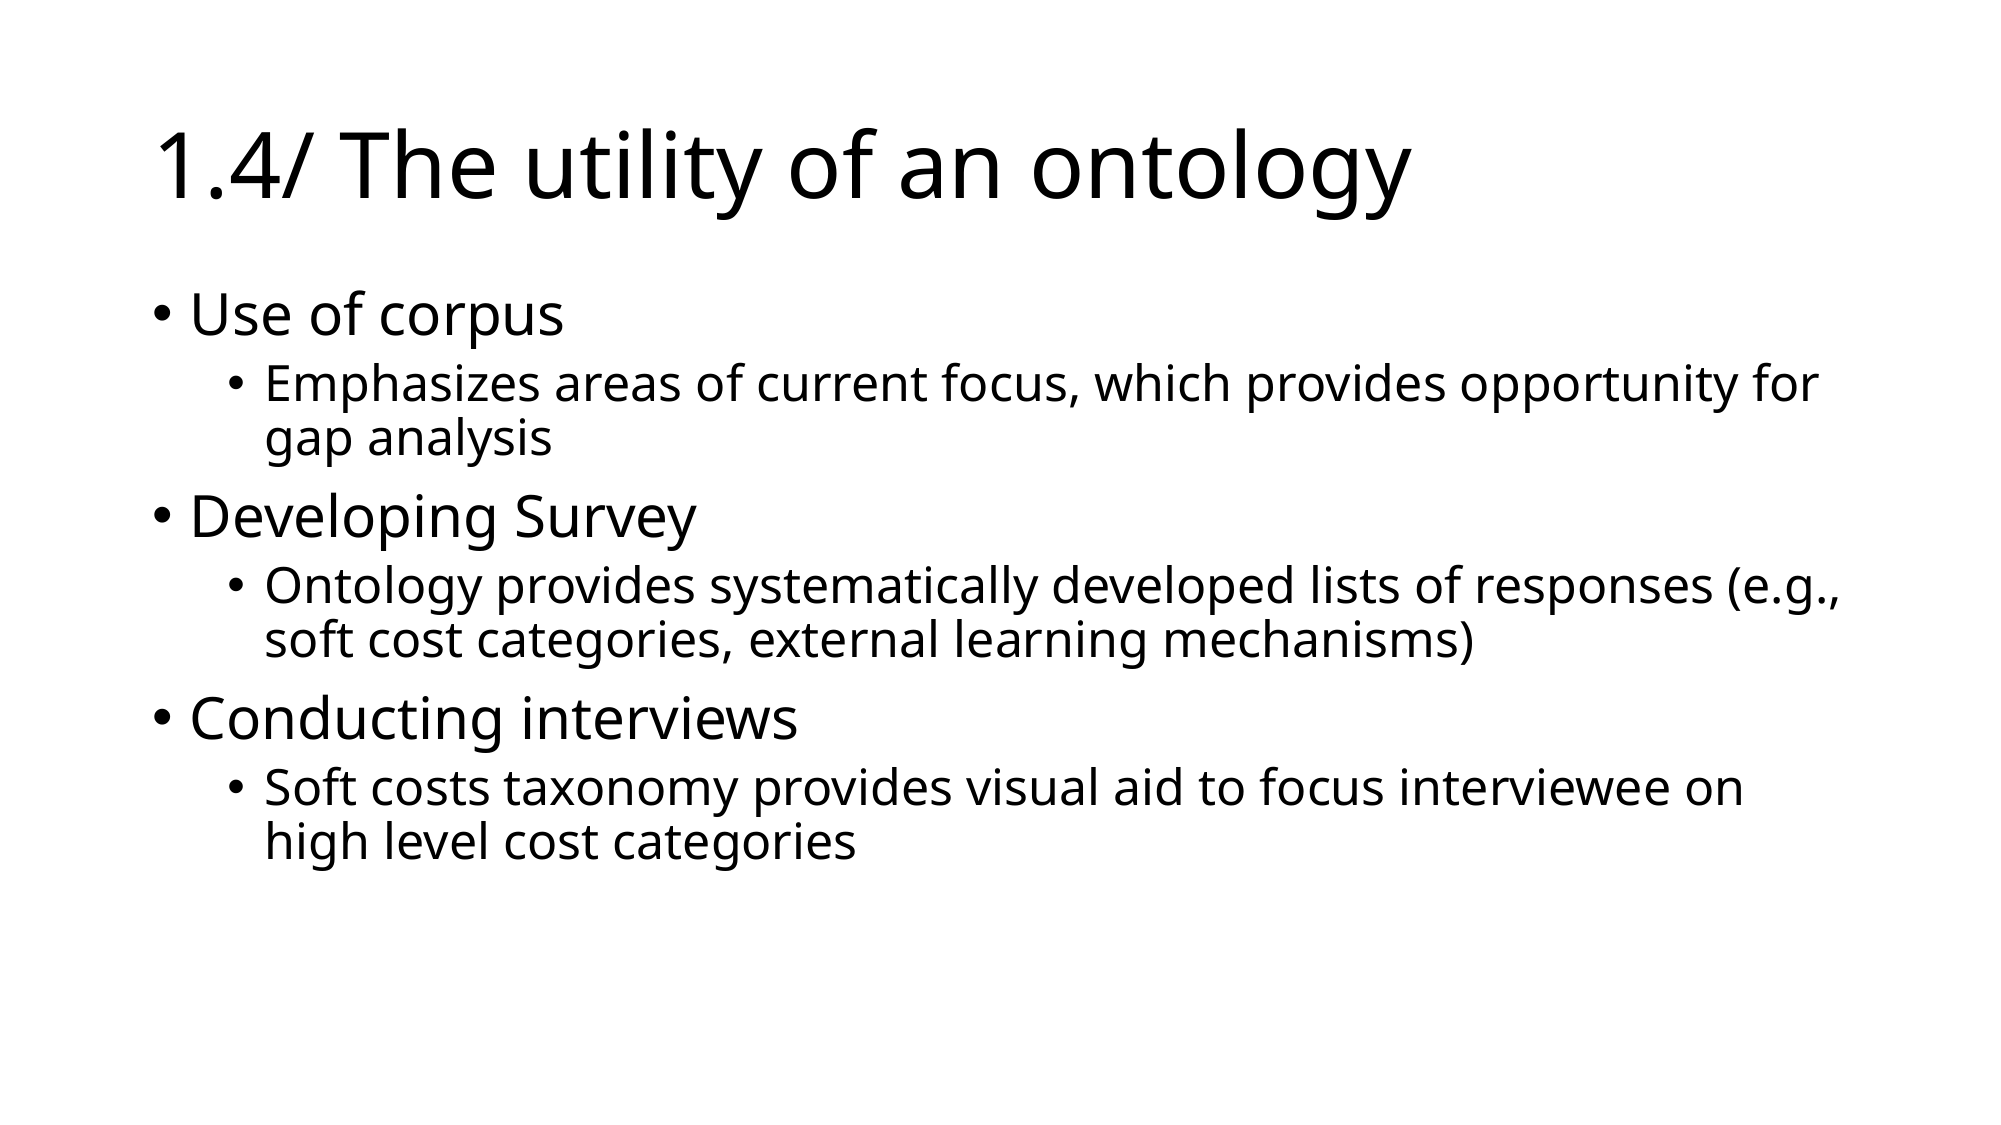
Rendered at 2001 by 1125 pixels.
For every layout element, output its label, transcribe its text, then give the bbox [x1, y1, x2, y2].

list Use of corpus Emphasizes areas of current focus, which provides opportunity for gap analysis Developing Survey Ontology provides systematically developed lists of responses (e.g., soft cost categories, external learning mechanisms) Conducting interviews Soft costs taxonomy provides visual aid to focus interviewee on high level cost categories [137, 278, 1863, 1019]
text_box 1.4/ The utility of an ontology [137, 59, 1863, 278]
